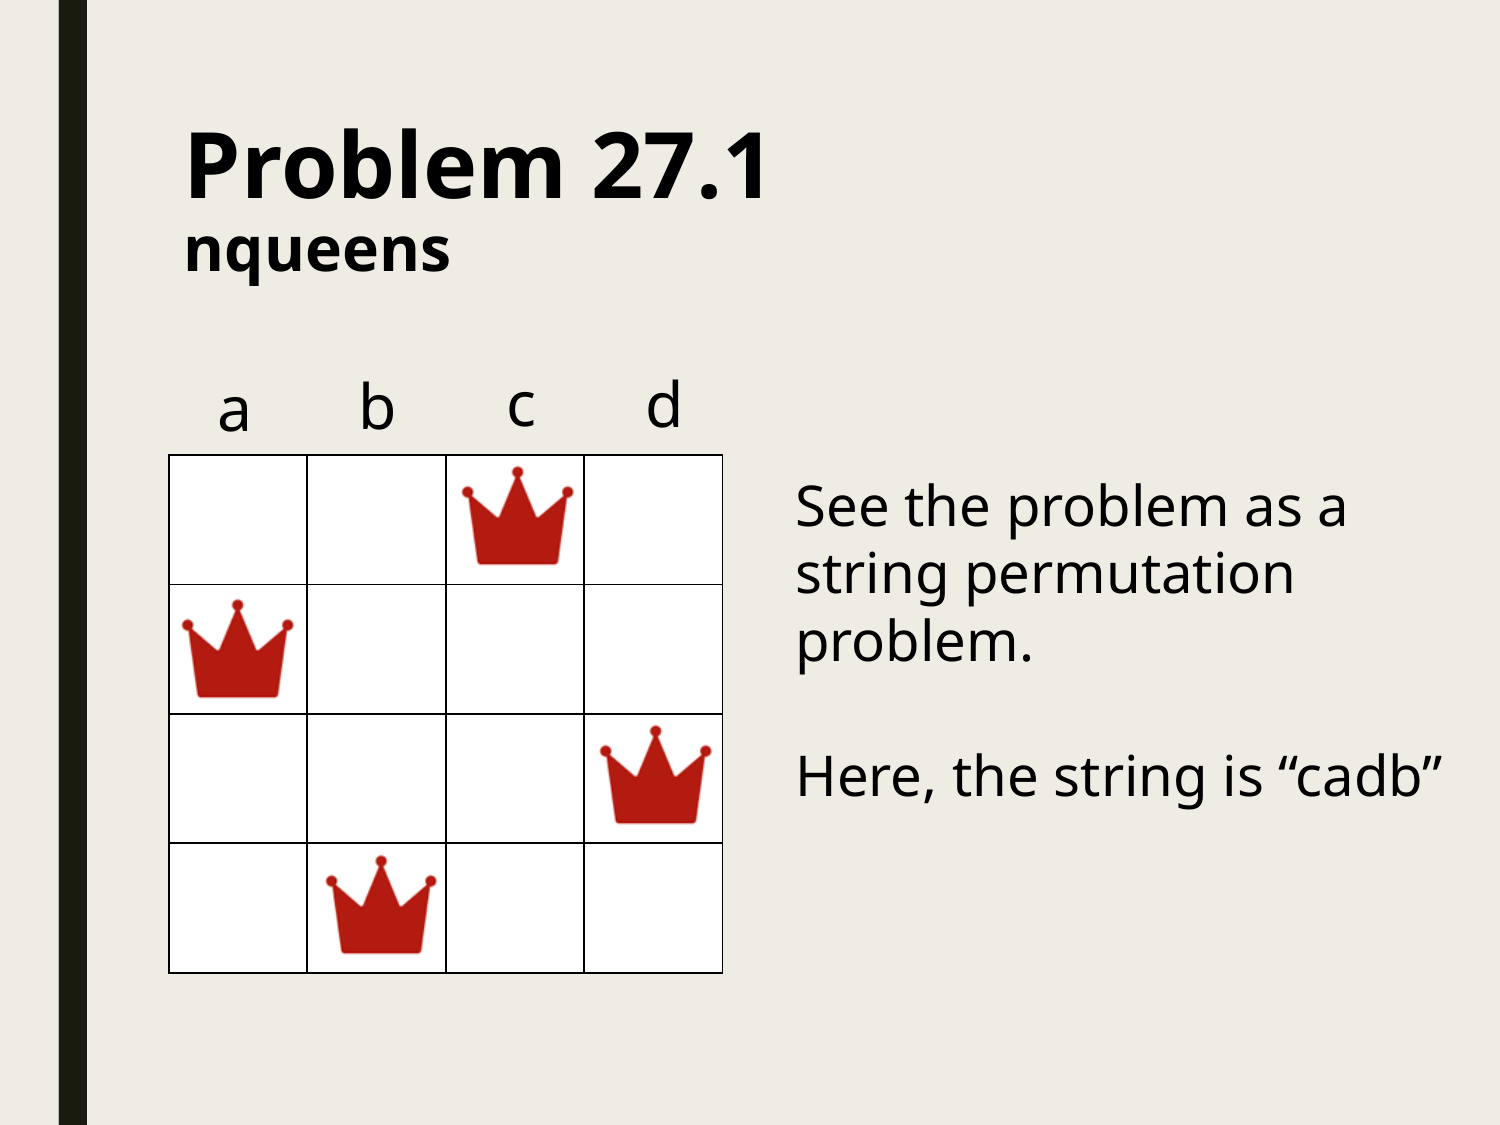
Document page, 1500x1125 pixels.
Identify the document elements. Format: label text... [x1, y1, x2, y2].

picture [177, 595, 298, 707]
text_box See the problem as a string permutation problem. Here, the string is “cadb” [780, 462, 1468, 815]
table_cell [447, 844, 583, 972]
table_cell [308, 844, 445, 972]
table_cell [308, 585, 445, 713]
text_box a [177, 361, 292, 452]
table_cell [447, 585, 583, 713]
table_cell [585, 715, 722, 842]
table_header [170, 456, 306, 584]
table_cell [170, 585, 306, 713]
text_box d [607, 357, 722, 447]
table_cell [585, 585, 722, 713]
text_box c [464, 356, 579, 446]
table_cell [447, 715, 583, 842]
picture [457, 462, 578, 574]
table_header [585, 456, 722, 584]
title Problem 27.1 nqueens [168, 112, 1351, 357]
text_box b [321, 359, 436, 449]
table_cell [585, 844, 722, 972]
picture [321, 851, 441, 963]
table_header [447, 456, 583, 584]
table_cell [170, 844, 306, 972]
table_cell [308, 715, 445, 842]
table_header [308, 456, 445, 584]
table_cell [170, 715, 306, 842]
picture [595, 721, 716, 833]
